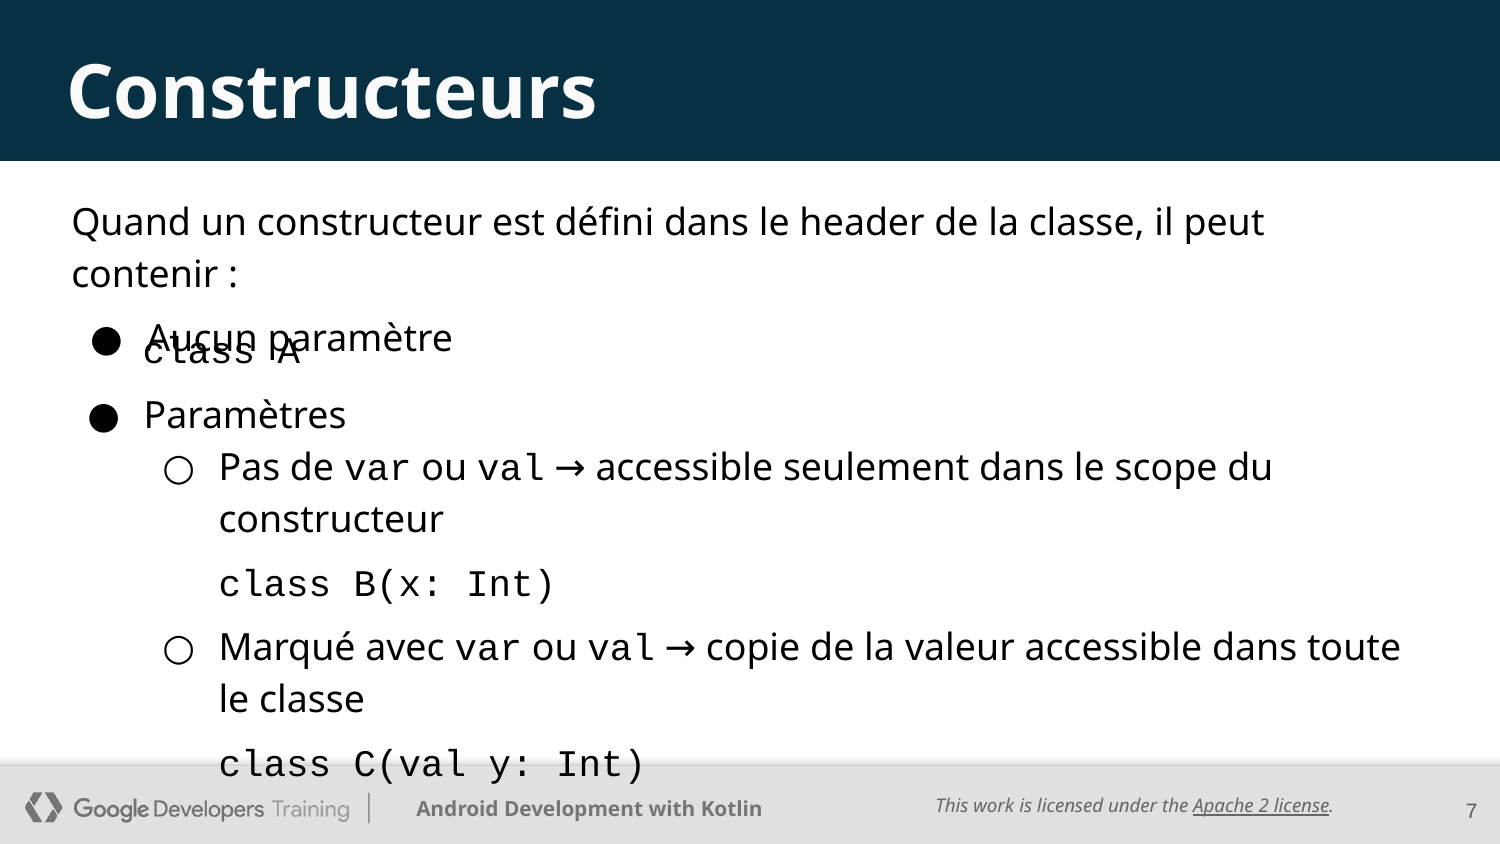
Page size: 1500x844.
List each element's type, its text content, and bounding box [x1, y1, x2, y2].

text_box class A [127, 304, 344, 362]
slide_number 7 [1402, 777, 1493, 842]
list Quand un constructeur est défini dans le header de la classe, il peut contenir : Aucun paramètre [56, 176, 1449, 315]
picture [0, 161, 1500, 844]
text_box Paramètres Pas de var ou val → accessible seulement dans le scope du constructeur class B(x: Int) Marqué avec var ou val → copie de la valeur accessible dans toute le classe class C(val y: Int) [53, 369, 1452, 782]
title Constructeurs [51, 28, 1449, 122]
